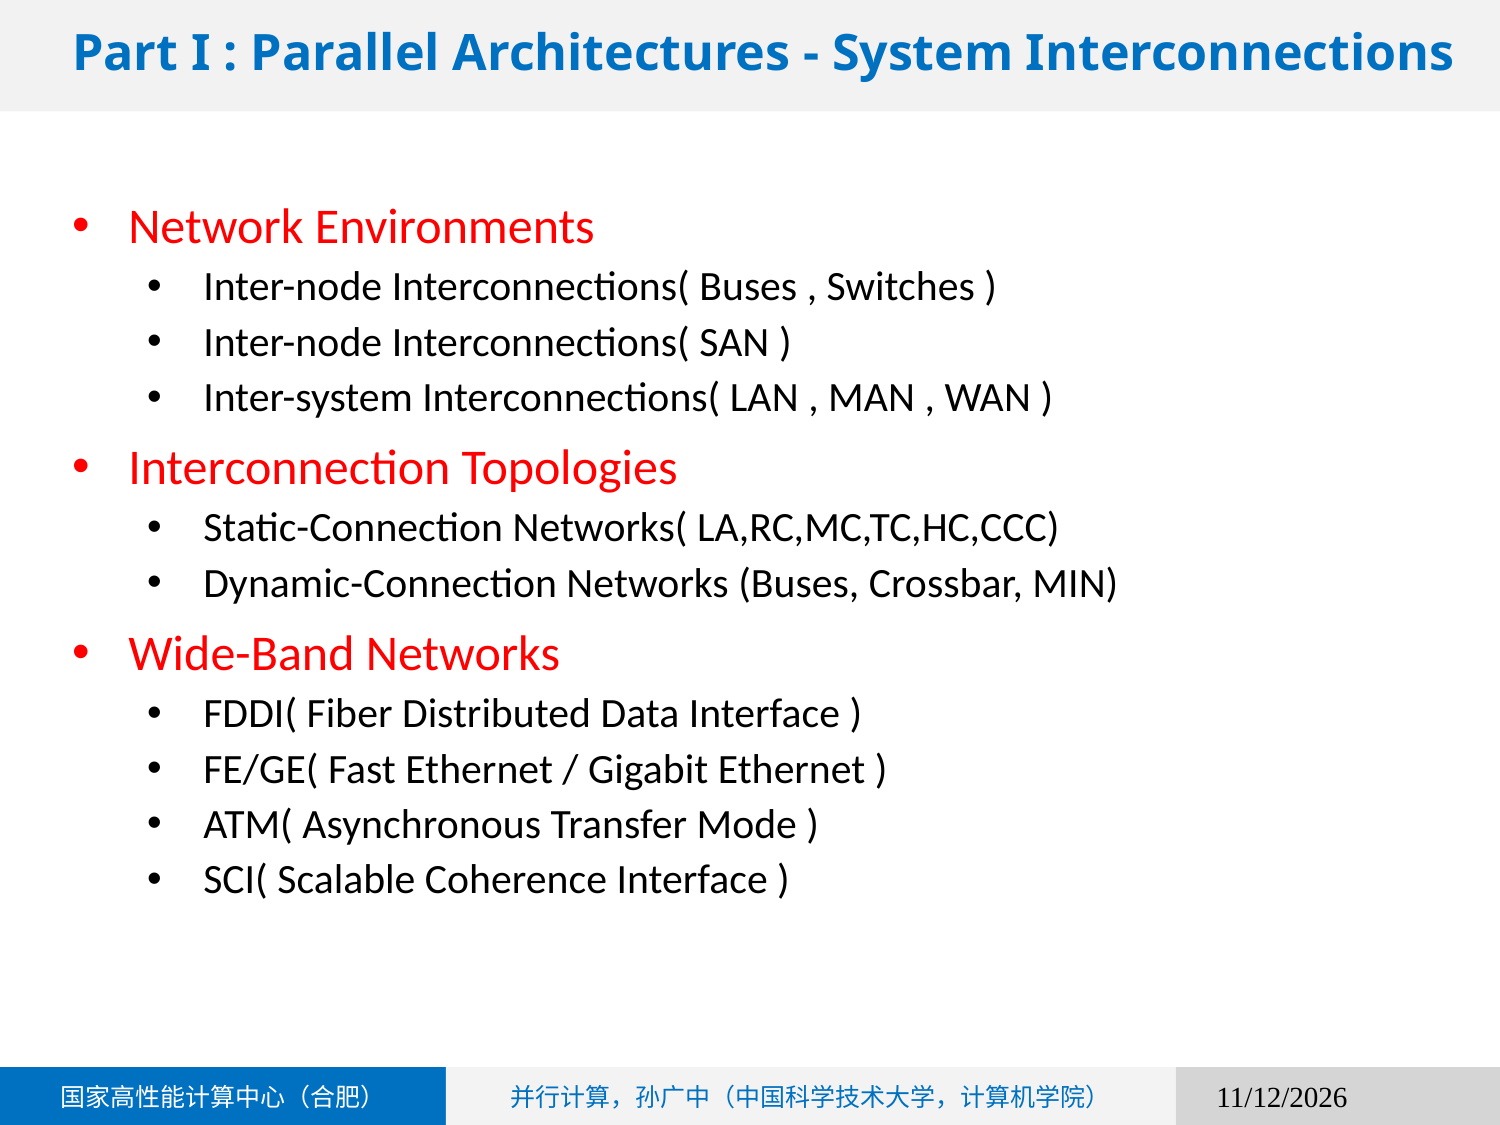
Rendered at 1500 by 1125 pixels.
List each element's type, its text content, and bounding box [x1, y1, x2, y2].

slide_number [1201, 1067, 1373, 1125]
text_box Network Environments Inter-node Interconnections( Buses , Switches ) Inter-node Interconnections( SAN ) Inter-system Interconnections( LAN , MAN , WAN ) Interconnection Topologies Static-Connection Networks( LA,RC,MC,TC,HC,CCC) Dynamic-Connection Networks (Buses, Crossbar, MIN) Wide-Band Networks FDDI( Fiber Distributed Data Interface ) FE/GE( Fast Ethernet / Gigabit Ethernet ) ATM( Asynchronous Transfer Mode ) SCI( Scalable Coherence Interface ) [57, 192, 1345, 943]
text_box Part I : Parallel Architectures - System Interconnections [57, 0, 1500, 110]
